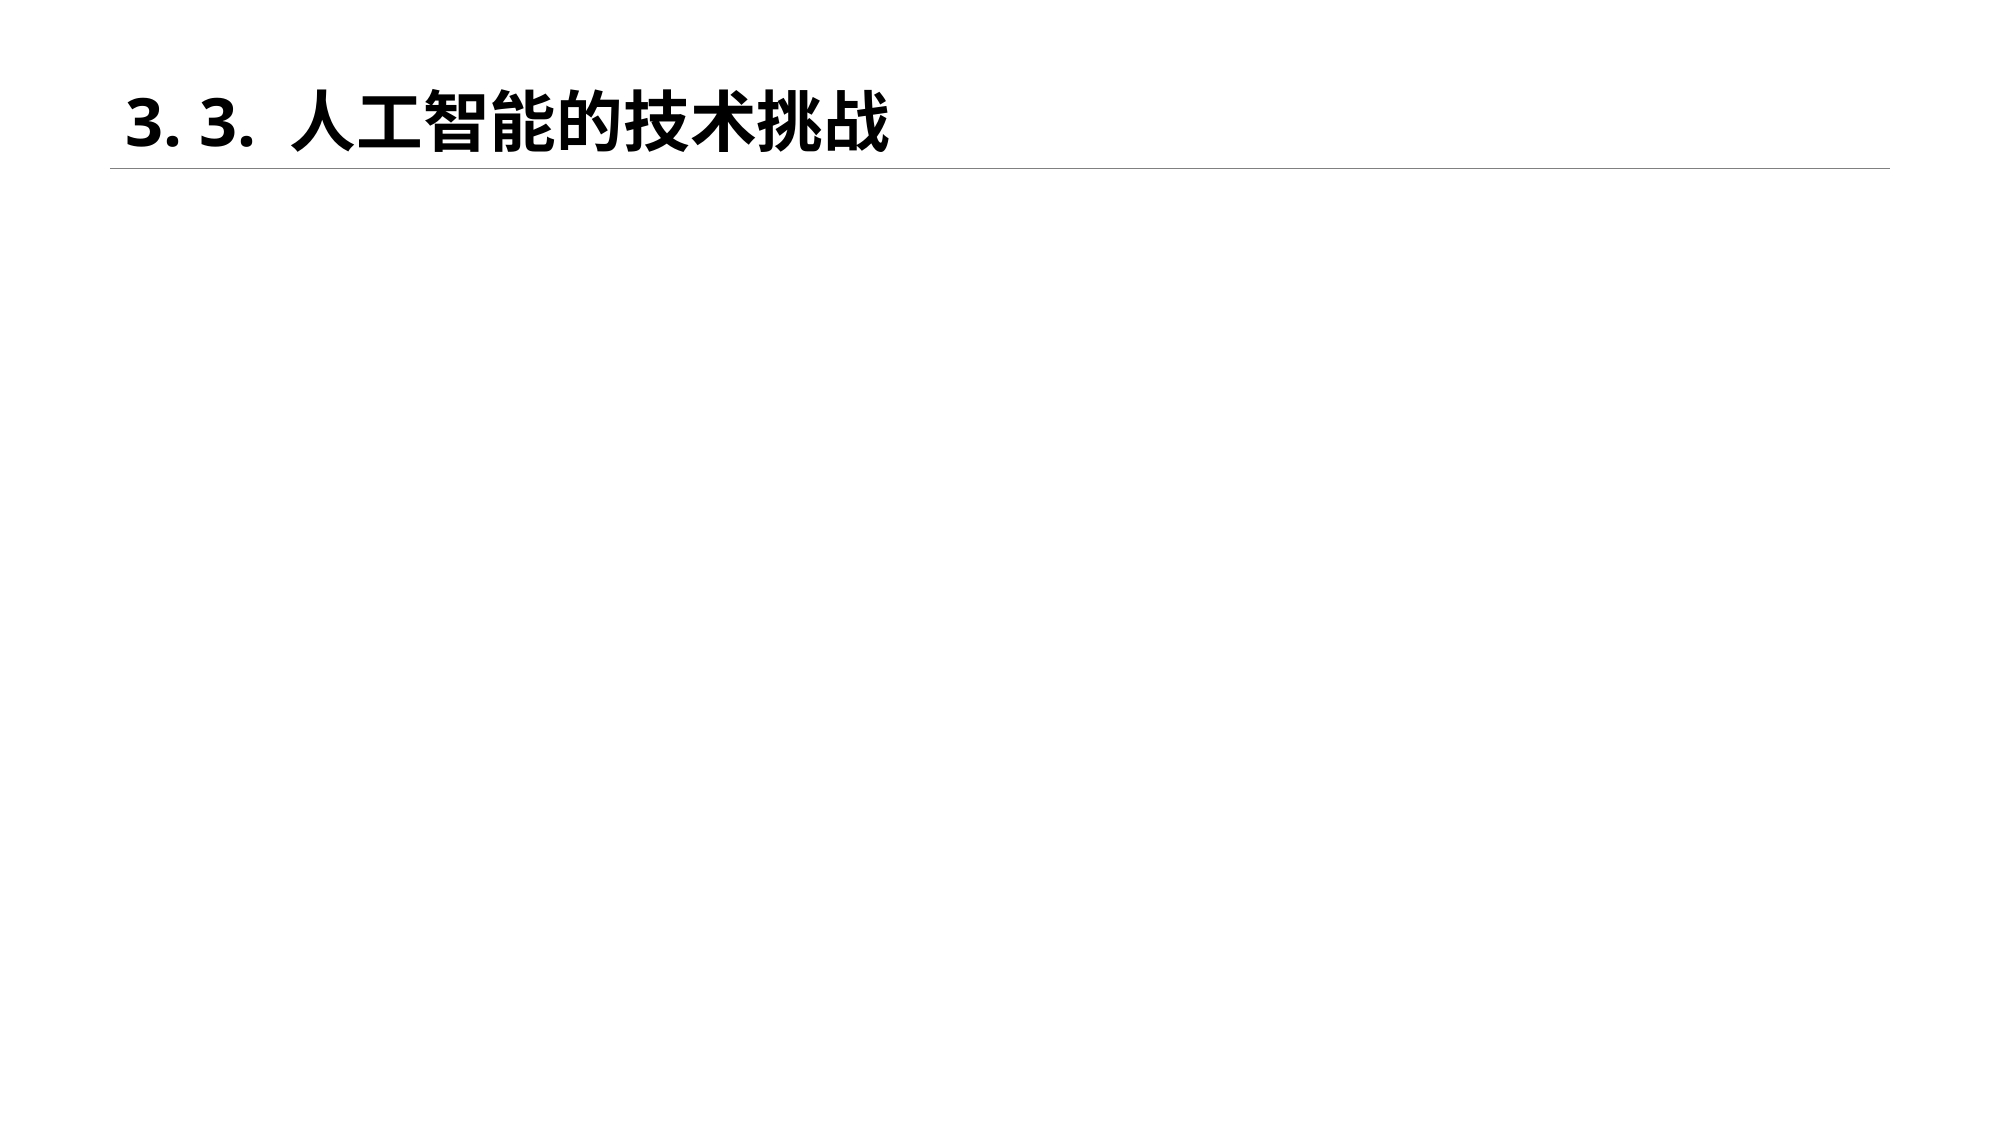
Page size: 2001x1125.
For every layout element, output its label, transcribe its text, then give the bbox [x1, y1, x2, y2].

title 3. 3. 人工智能的技术挑战 [109, 0, 1890, 169]
